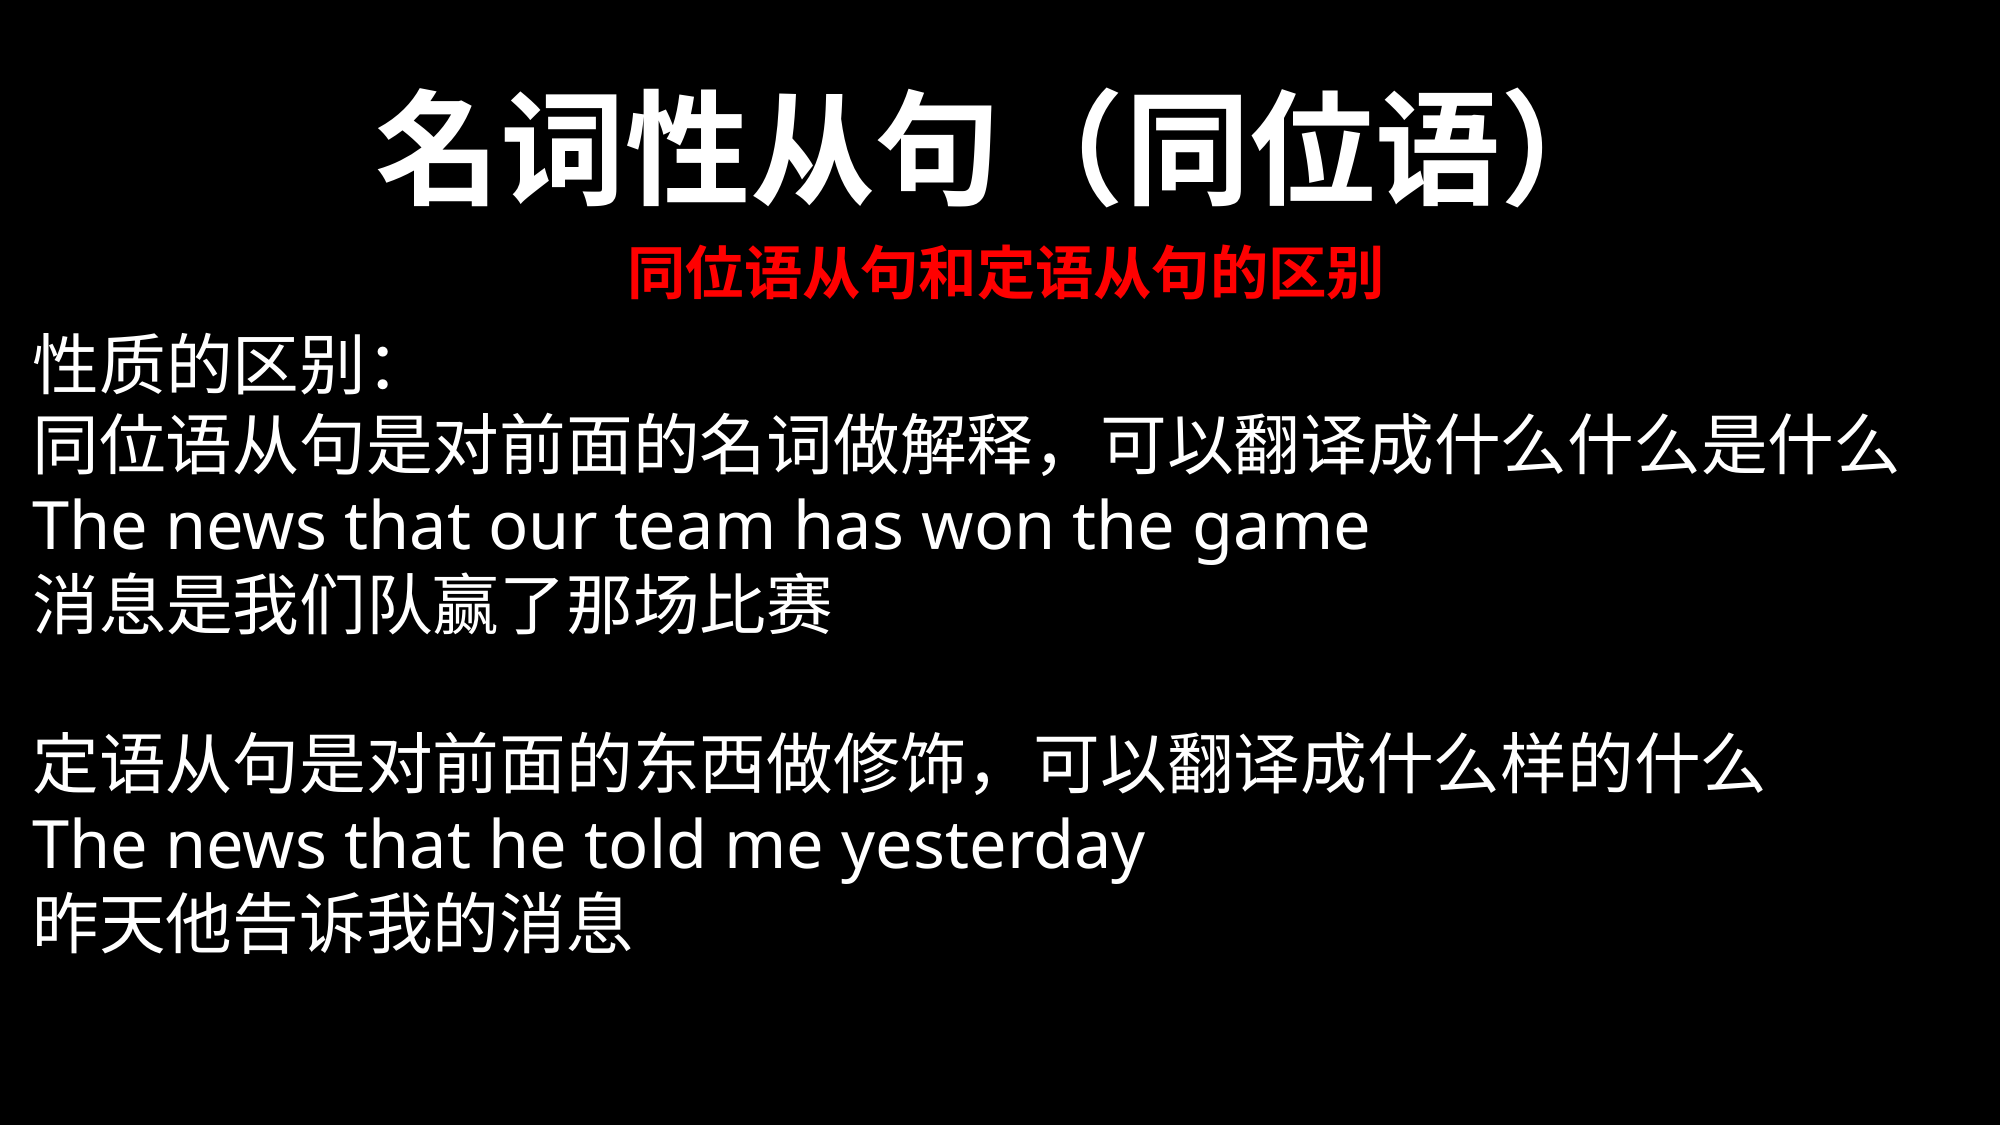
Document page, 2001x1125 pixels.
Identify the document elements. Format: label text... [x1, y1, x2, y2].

text_box 性质的区别： 同位语从句是对前面的名词做解释，可以翻译成什么什么是什么 The news that our team has won the game 消息是我们队赢了那场比赛 定语从句是对前面的东西做修饰，可以翻译成什么样的什么 The news that he told me yesterday 昨天他告诉我的消息 [17, 315, 2000, 970]
text_box 同位语从句和定语从句的区别 [17, 229, 1995, 315]
text_box 名词性从句（同位语） [360, 62, 1640, 228]
